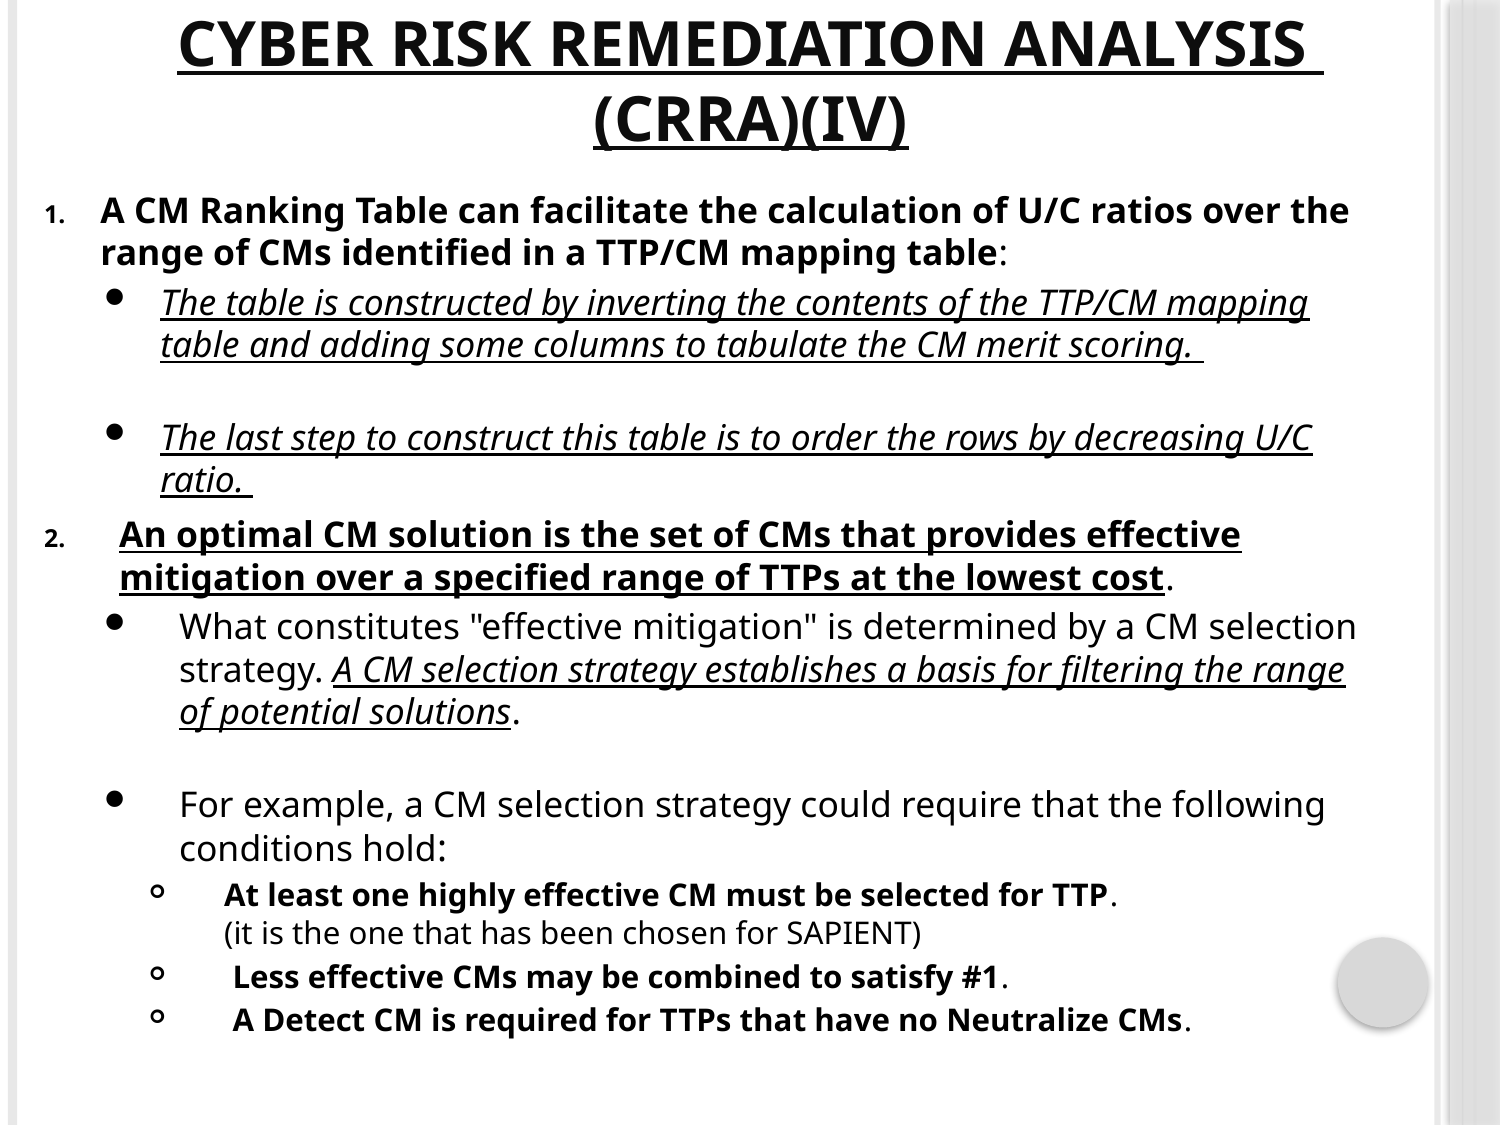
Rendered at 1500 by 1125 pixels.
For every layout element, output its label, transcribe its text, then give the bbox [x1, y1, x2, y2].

list A CM Ranking Table can facilitate the calculation of U/C ratios over the range of CMs identified in a TTP/CM mapping table: The table is constructed by inverting the contents of the TTP/CM mapping table and adding some columns to tabulate the CM merit scoring. The last step to construct this table is to order the rows by decreasing U/C ratio. An optimal CM solution is the set of CMs that provides effective mitigation over a specified range of TTPs at the lowest cost. What constitutes "effective mitigation" is determined by a CM selection strategy. A CM selection strategy establishes a basis for filtering the range of potential solutions. For example, a CM selection strategy could require that the following conditions hold: At least one highly effective CM must be selected for TTP. (it is the one that has been chosen for SAPIENT) Less effective CMs may be combined to satisfy #1. A Detect CM is required for TTPs that have no Neutralize CMs. [29, 125, 1378, 1094]
text_box Cyber Risk Remediation Analysis (CRRA)(IV) [88, 0, 1414, 161]
